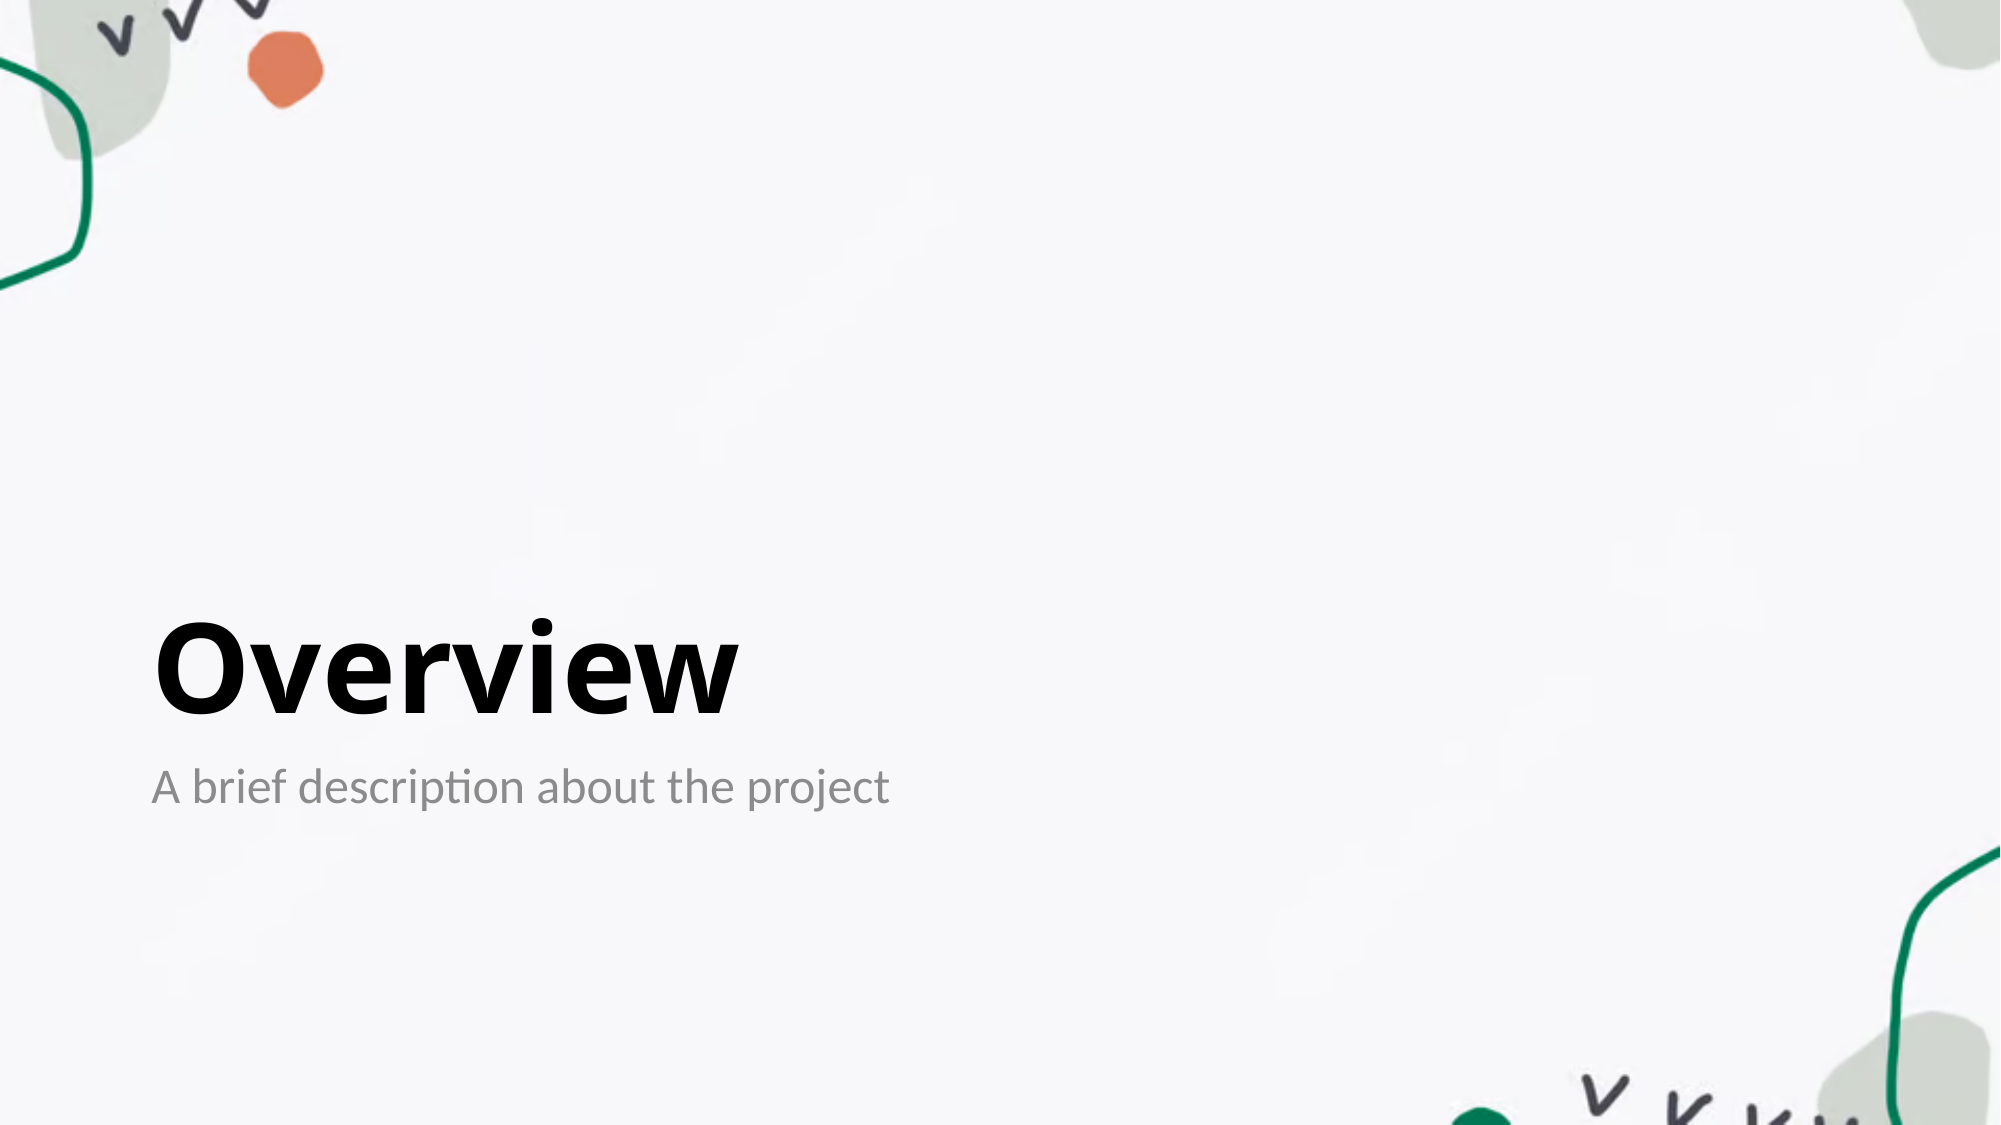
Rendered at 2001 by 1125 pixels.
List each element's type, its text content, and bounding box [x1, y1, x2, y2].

picture [0, 0, 2001, 1125]
title Overview [136, 280, 1862, 749]
list A brief description about the project [136, 752, 1862, 999]
